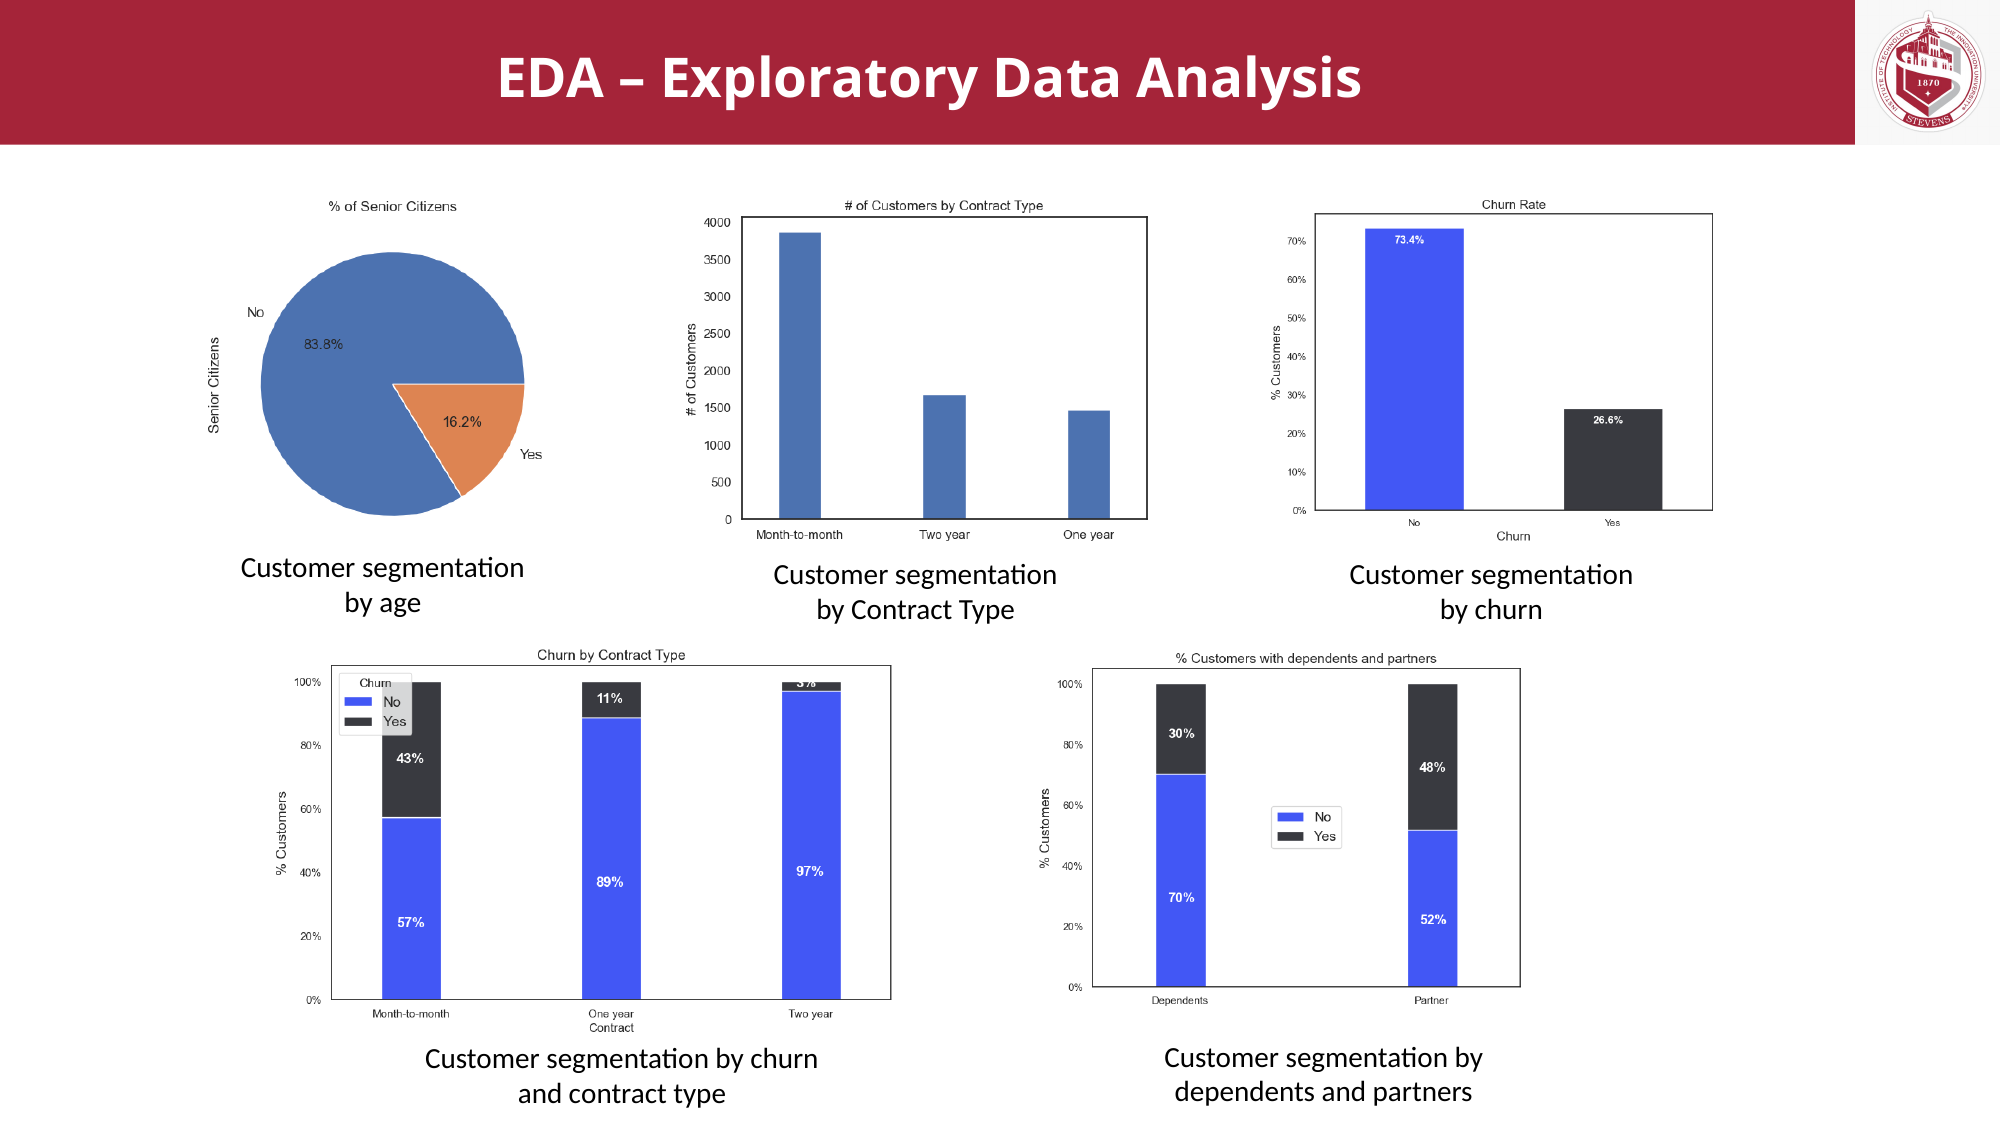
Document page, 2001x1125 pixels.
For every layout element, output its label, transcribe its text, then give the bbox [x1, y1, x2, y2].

text_box Customer segmentation by Contract Type [746, 549, 1085, 633]
picture [1855, 0, 2000, 145]
picture [269, 642, 897, 1041]
picture [1265, 193, 1718, 549]
text_box [0, 0, 1855, 145]
title EDA – Exploratory Data Analysis [480, 4, 1380, 117]
text_box Customer segmentation by age [213, 558, 552, 626]
picture [200, 192, 566, 558]
text_box Customer segmentation by dependents and partners [1098, 1030, 1549, 1116]
picture [678, 192, 1154, 549]
picture [1033, 646, 1526, 1012]
text_box Customer segmentation by churn [1322, 549, 1661, 633]
text_box Customer segmentation by churn and contract type [396, 1041, 848, 1117]
